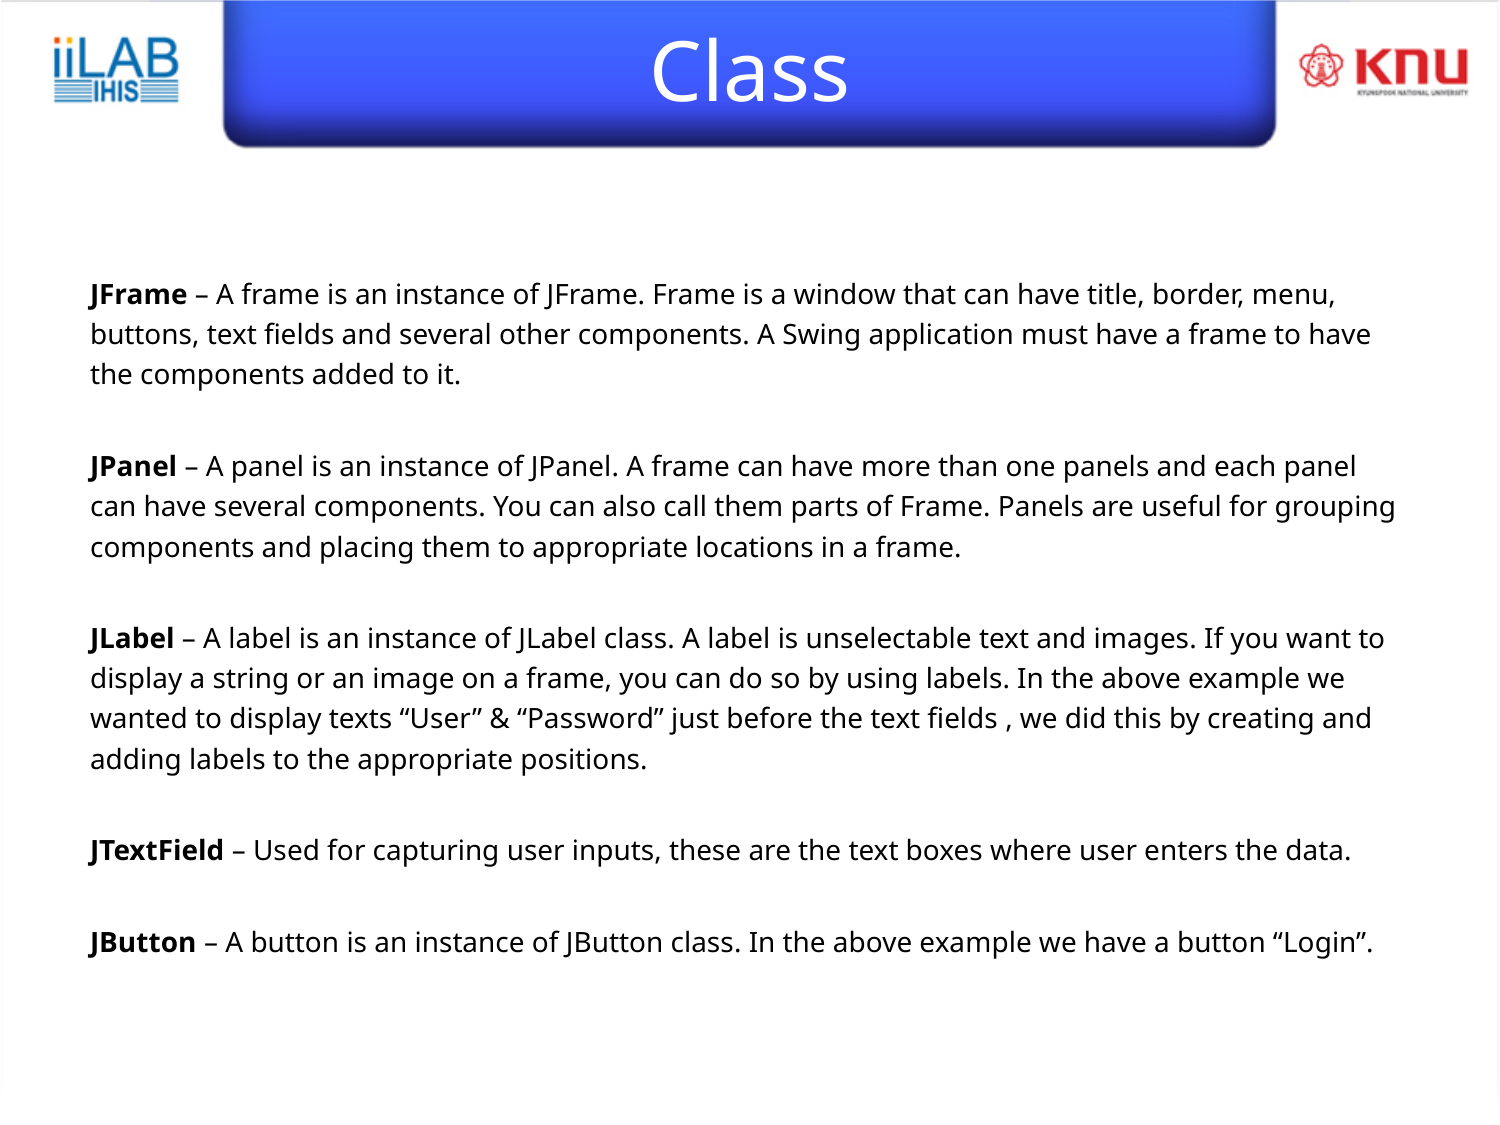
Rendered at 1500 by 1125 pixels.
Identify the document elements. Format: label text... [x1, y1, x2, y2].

picture [0, 0, 1500, 1125]
title Class [230, 0, 1270, 138]
list JFrame – A frame is an instance of JFrame. Frame is a window that can have title, border, menu, buttons, text fields and several other components. A Swing application must have a frame to have the components added to it. JPanel – A panel is an instance of JPanel. A frame can have more than one panels and each panel can have several components. You can also call them parts of Frame. Panels are useful for grouping components and placing them to appropriate locations in a frame. JLabel – A label is an instance of JLabel class. A label is unselectable text and images. If you want to display a string or an image on a frame, you can do so by using labels. In the above example we wanted to display texts “User” & “Password” just before the text fields , we did this by creating and adding labels to the appropriate positions. JTextField – Used for capturing user inputs, these are the text boxes where user enters the data. JButton – A button is an instance of JButton class. In the above example we have a button “Login”. [75, 262, 1425, 1005]
